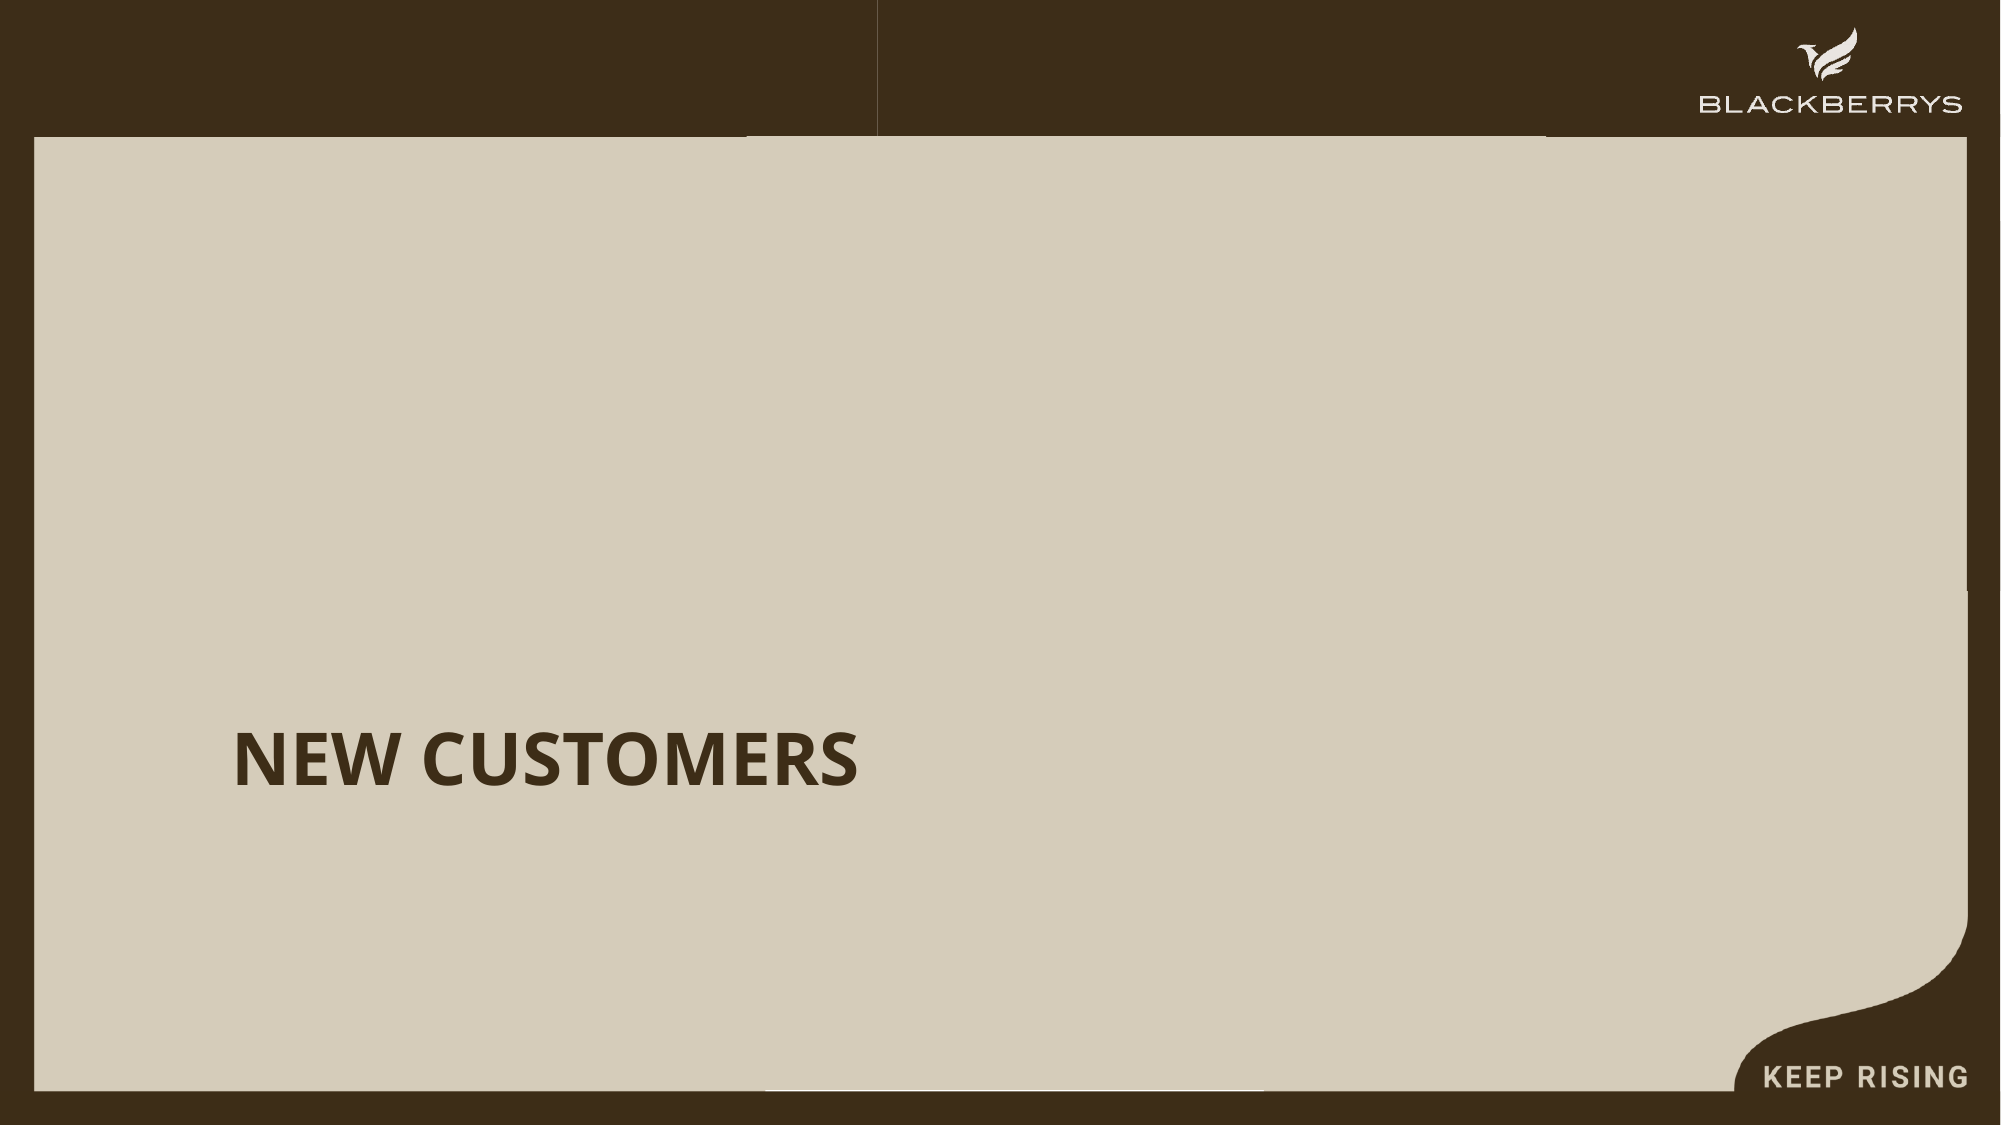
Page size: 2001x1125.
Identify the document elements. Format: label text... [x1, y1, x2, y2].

text_box NEW CUSTOMERS [216, 705, 1492, 929]
picture [0, 3, 2001, 1091]
